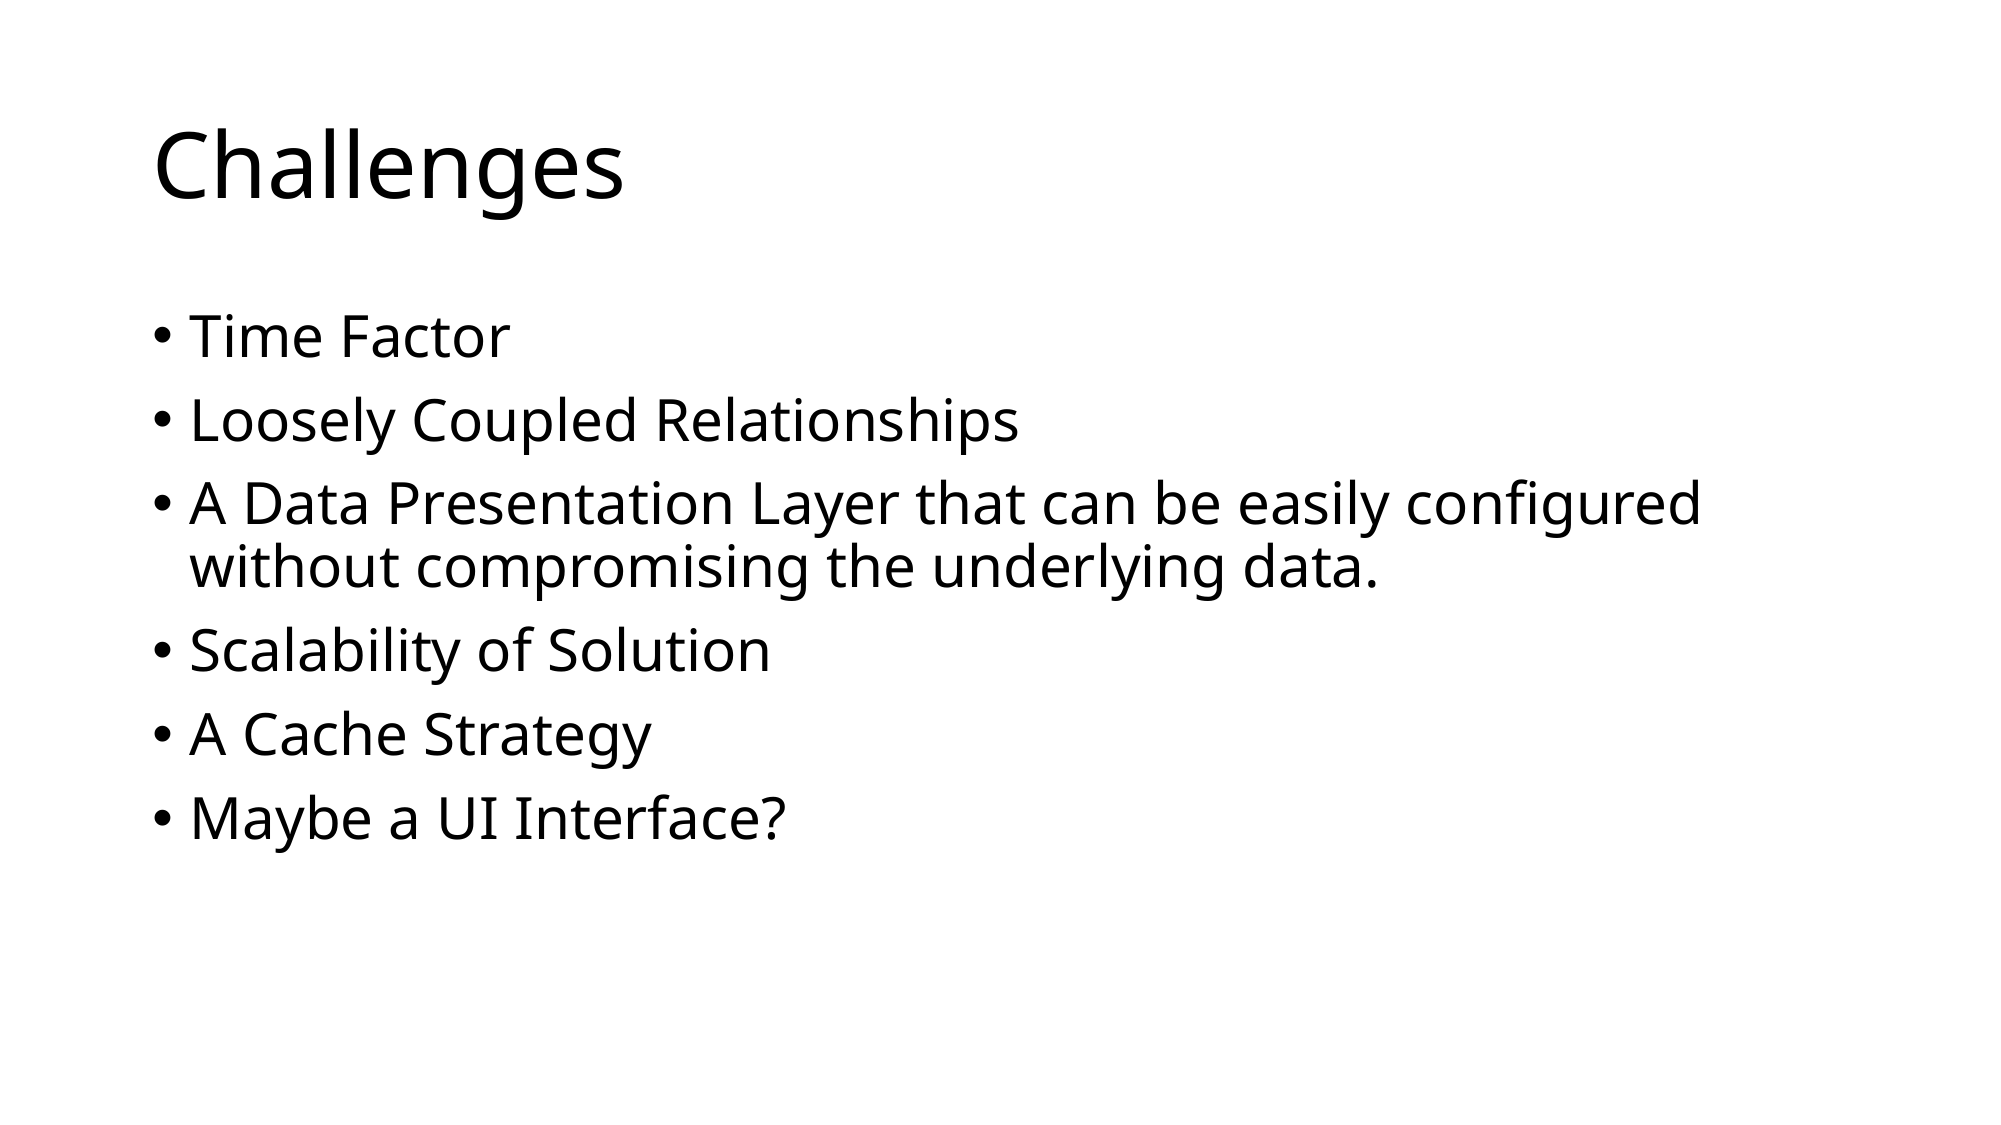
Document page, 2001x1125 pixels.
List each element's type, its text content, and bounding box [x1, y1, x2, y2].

title Challenges [137, 59, 1863, 278]
list Time Factor Loosely Coupled Relationships A Data Presentation Layer that can be easily configured without compromising the underlying data. Scalability of Solution A Cache Strategy Maybe a UI Interface? [137, 299, 1863, 1014]
